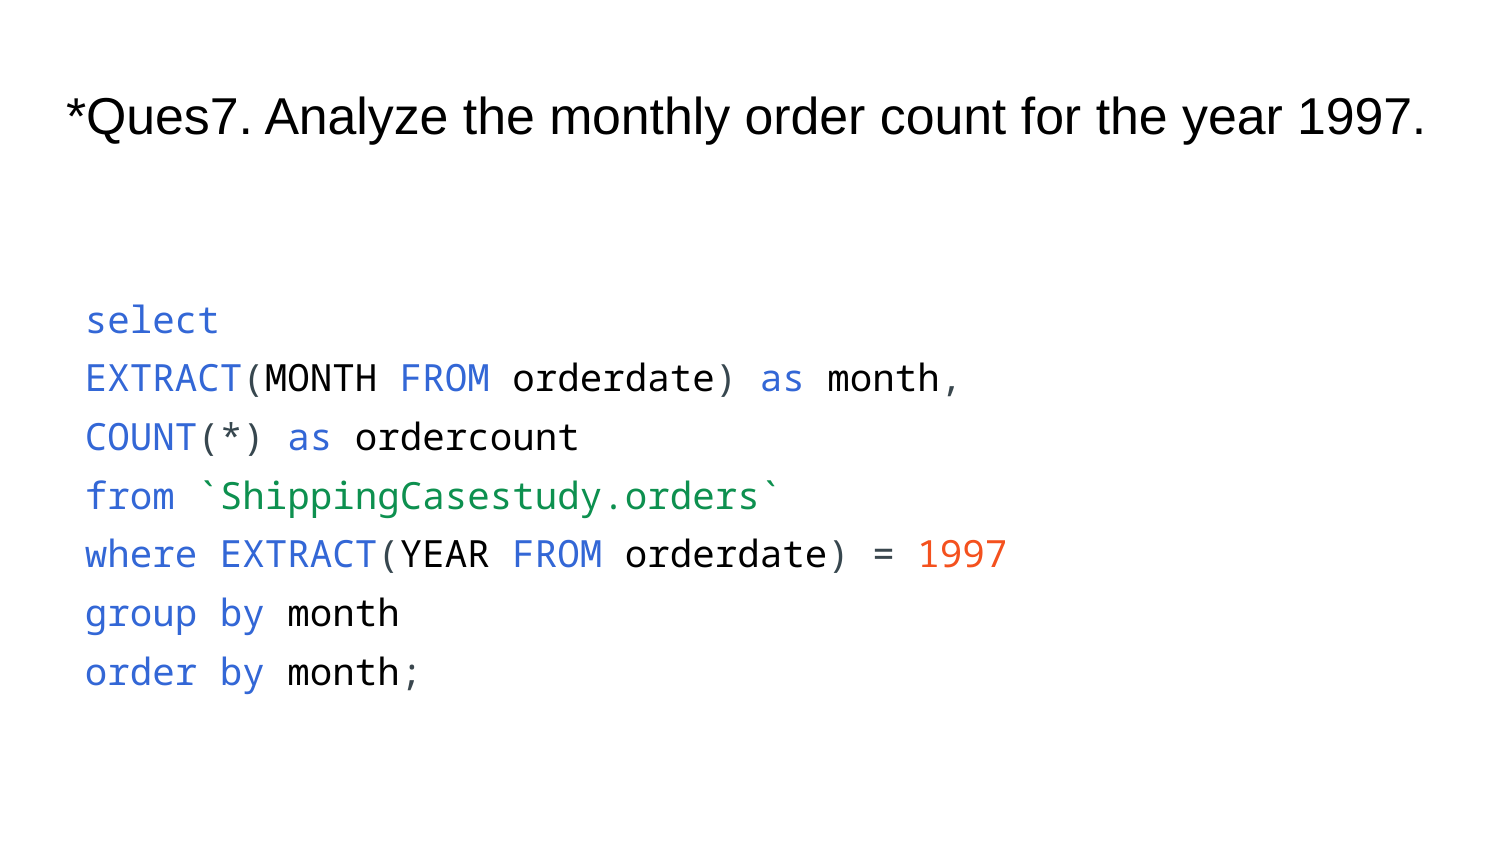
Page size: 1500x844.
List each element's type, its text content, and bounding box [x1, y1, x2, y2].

list select EXTRACT(MONTH FROM orderdate) as month, COUNT(*) as ordercount from `ShippingCasestudy.orders` where EXTRACT(YEAR FROM orderdate) = 1997 group by month order by month; [51, 270, 1449, 750]
title *Ques7. Analyze the monthly order count for the year 1997. [51, 72, 1449, 167]
